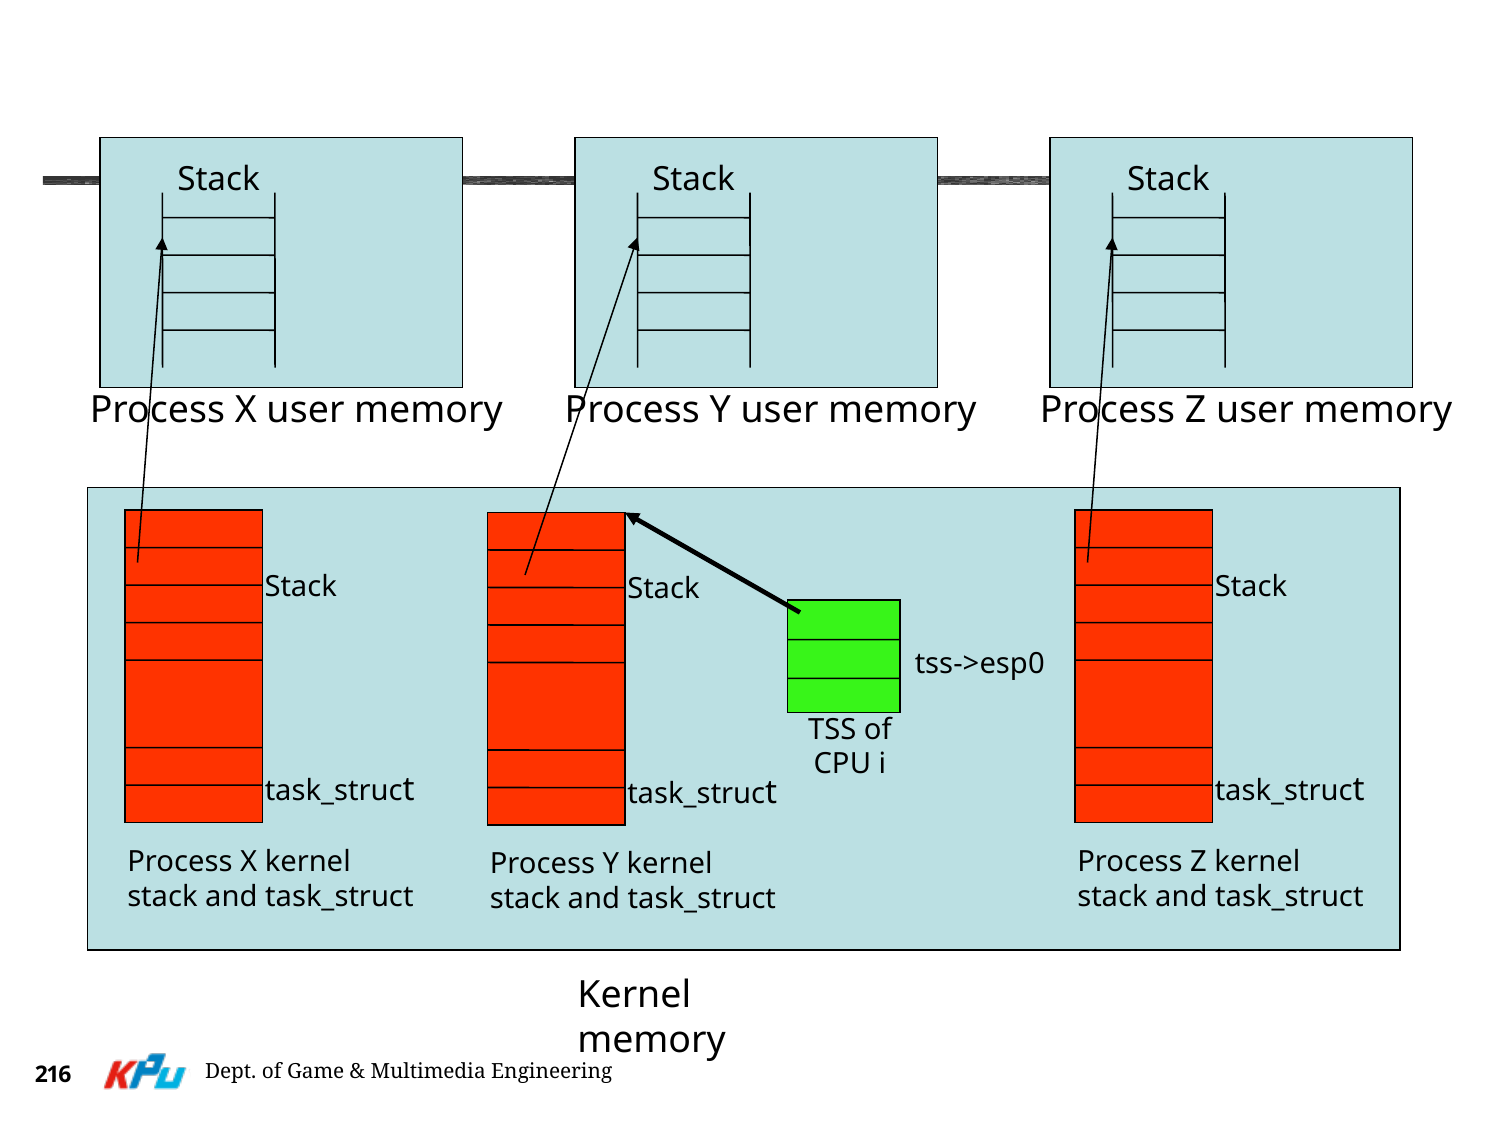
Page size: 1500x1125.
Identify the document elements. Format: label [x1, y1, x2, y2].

footer [190, 1042, 879, 1103]
text_box [74, 137, 1475, 950]
picture [92, 1030, 191, 1120]
text_box [562, 962, 863, 1068]
slide_number [13, 1044, 93, 1105]
